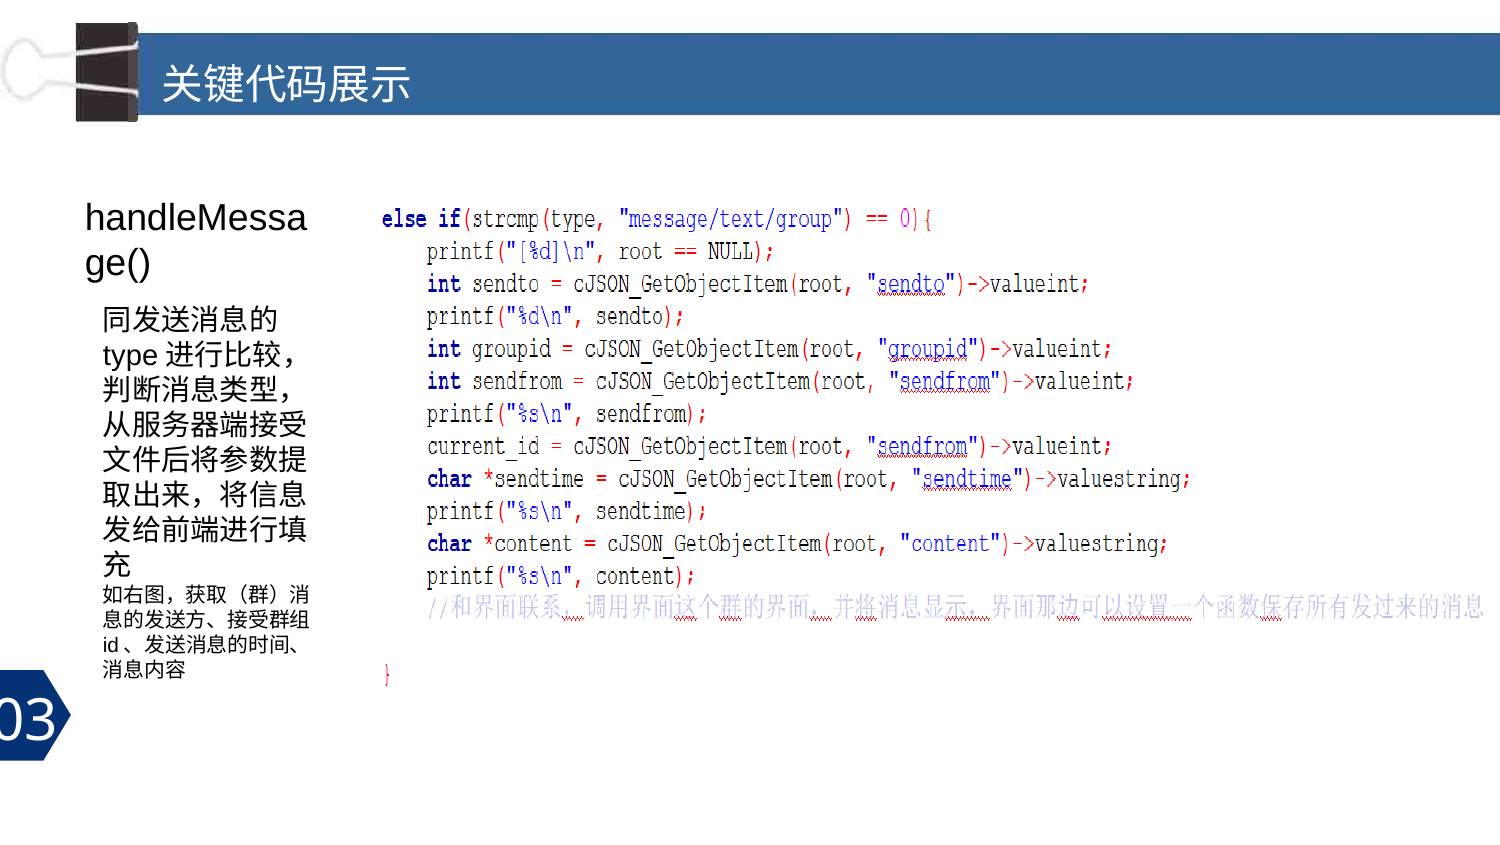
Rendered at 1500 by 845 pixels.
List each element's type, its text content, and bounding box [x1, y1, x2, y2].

text_box 03 [0, 674, 73, 760]
text_box 同发送消息的type进行比较，判断消息类型，从服务器端接受文件后将参数提取出来，将信息发给前端进行填充 如右图，获取（群）消息的发送方、接受群组id、发送消息的时间、消息内容 [88, 294, 342, 689]
text_box handleMessage() [70, 185, 342, 291]
text_box [0, 670, 46, 674]
text_box 关键代码展示 [146, 25, 687, 115]
picture [0, 0, 1500, 844]
